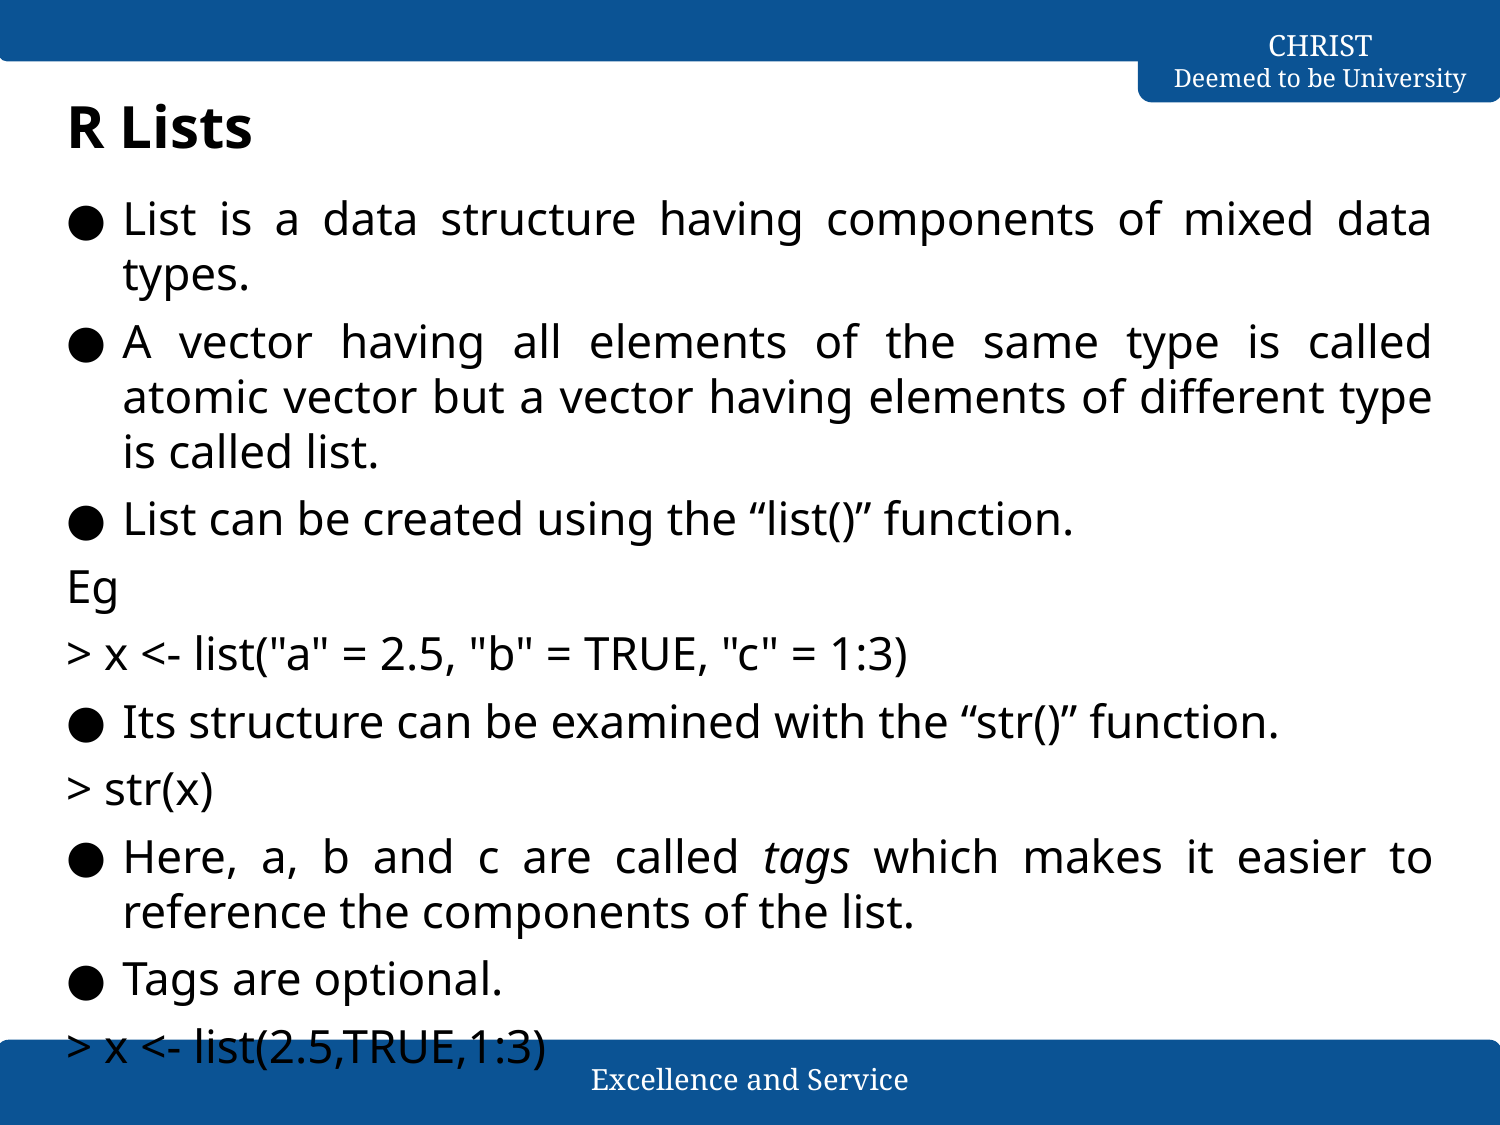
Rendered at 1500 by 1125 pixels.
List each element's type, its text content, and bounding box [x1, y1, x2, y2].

list List is a data structure having components of mixed data types. A vector having all elements of the same type is called atomic vector but a vector having elements of different type is called list. List can be created using the “list()” function. Eg > x <- list("a" = 2.5, "b" = TRUE, "c" = 1:3) Its structure can be examined with the “str()” function. > str(x) Here, a, b and c are called tags which makes it easier to reference the components of the list. Tags are optional. > x <- list(2.5,TRUE,1:3) [51, 174, 1449, 1000]
title R Lists [51, 75, 1449, 174]
